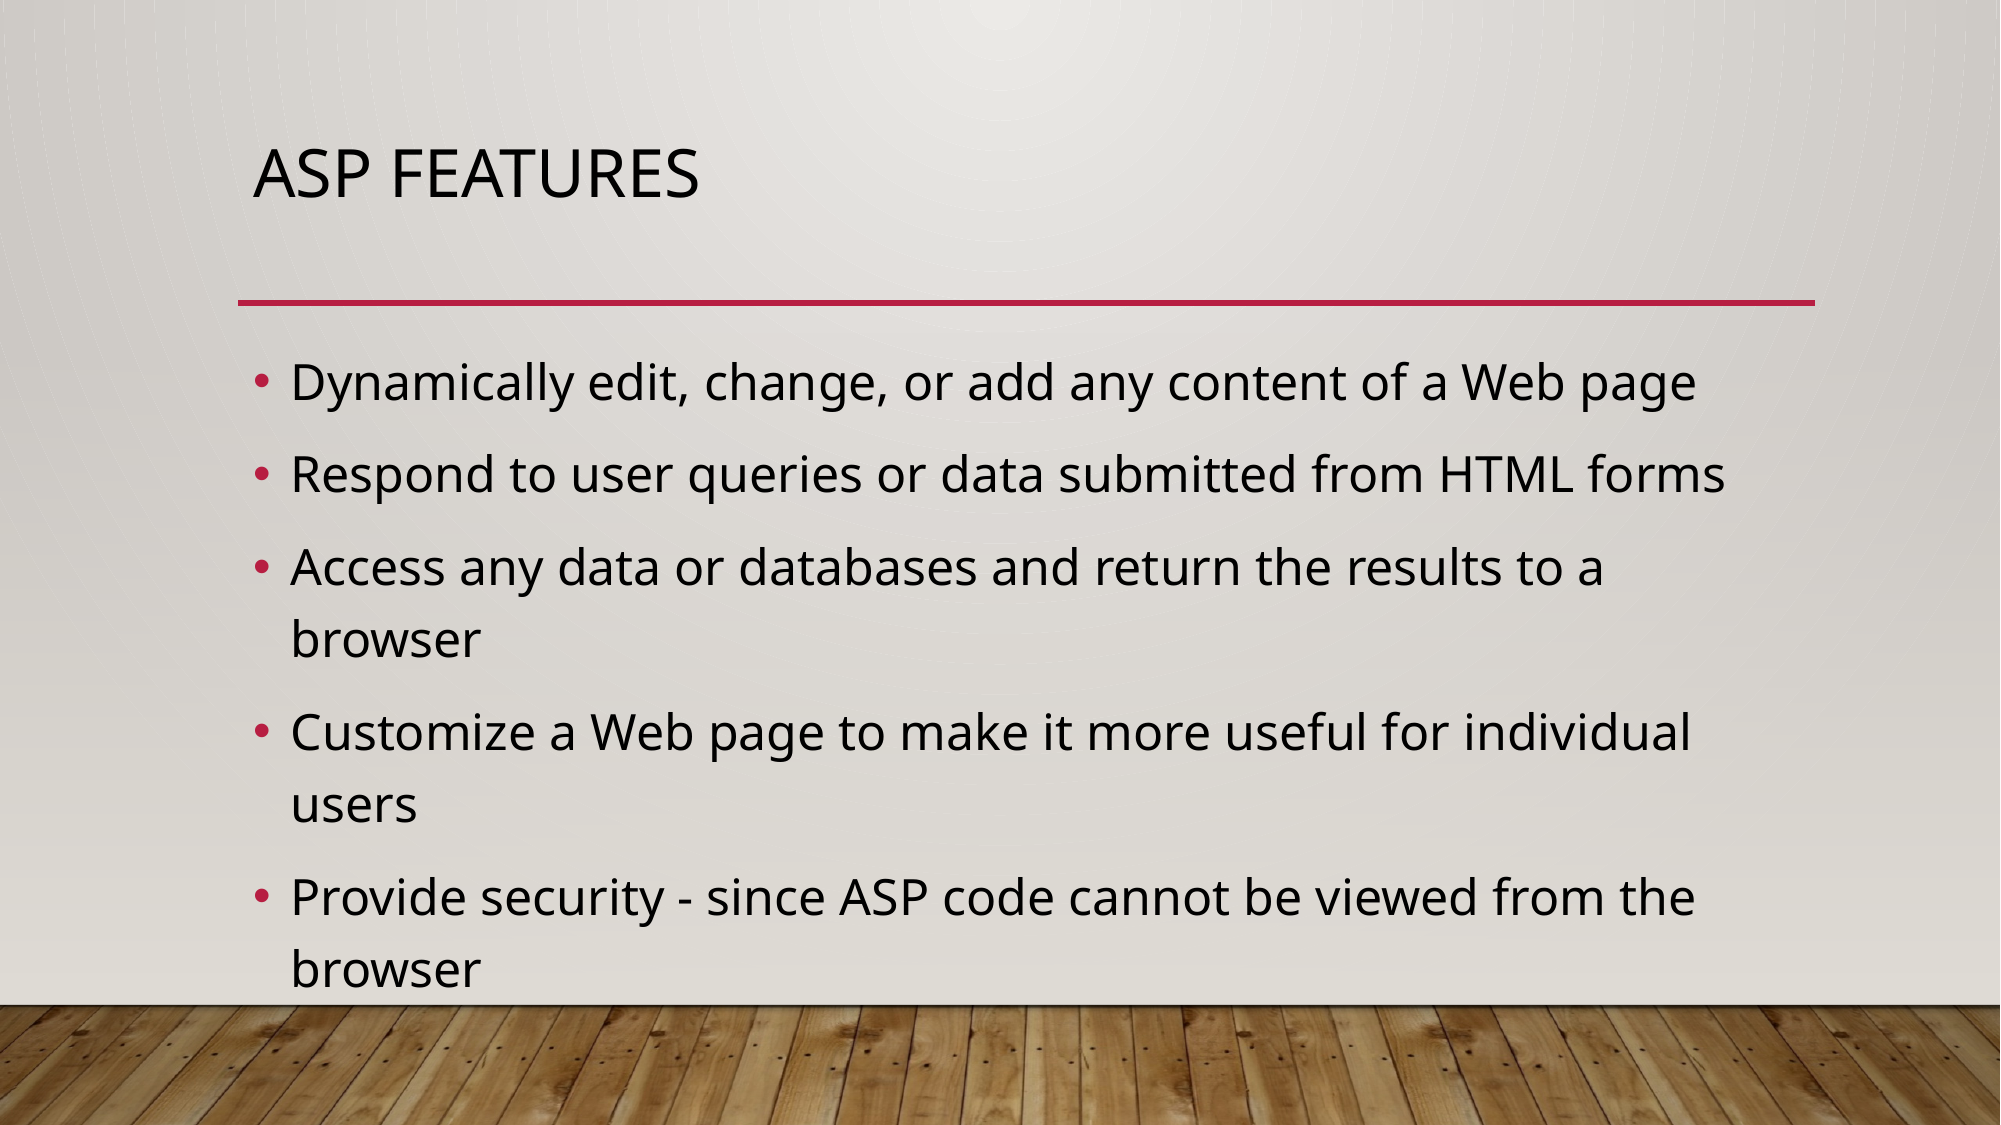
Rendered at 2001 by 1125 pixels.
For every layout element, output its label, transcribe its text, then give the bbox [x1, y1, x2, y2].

list Dynamically edit, change, or add any content of a Web page Respond to user queries or data submitted from HTML forms Access any data or databases and return the results to a browser Customize a Web page to make it more useful for individual users Provide security - since ASP code cannot be viewed from the browser [238, 330, 1814, 897]
title Asp features [238, 131, 1814, 305]
picture [0, 1005, 2000, 1125]
